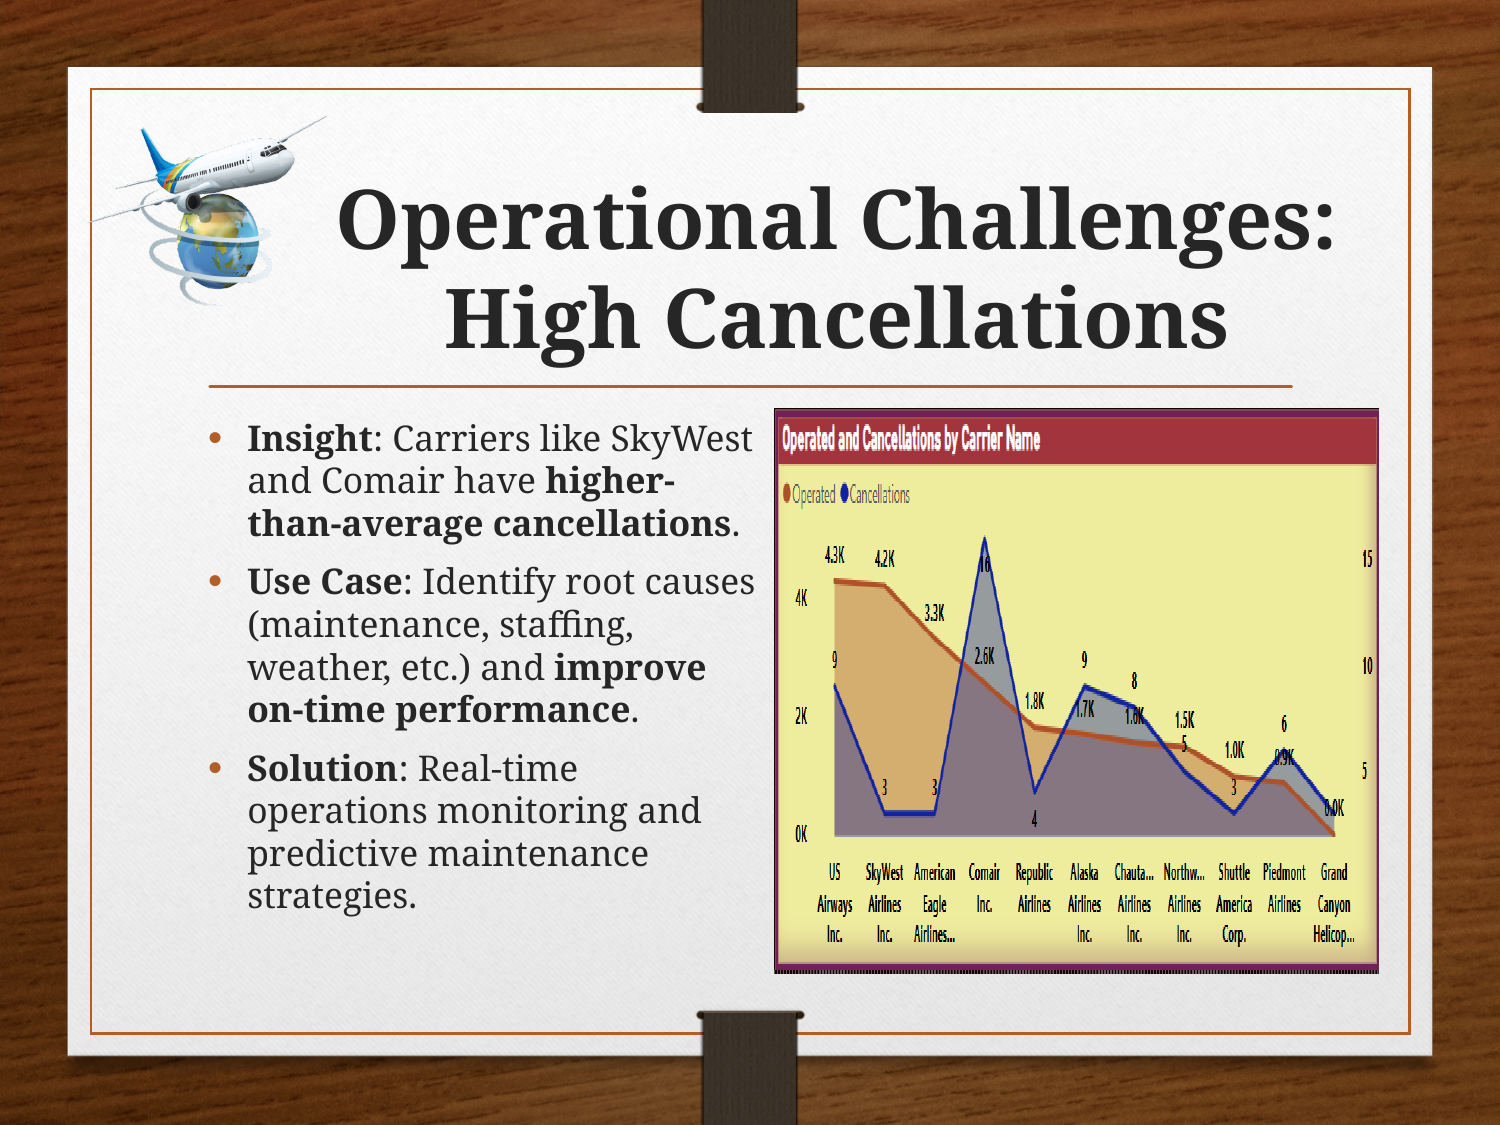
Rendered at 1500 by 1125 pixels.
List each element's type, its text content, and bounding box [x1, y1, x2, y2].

picture [0, 0, 1500, 1125]
title Operational Challenges: High Cancellations [259, 159, 1415, 374]
list Insight: Carriers like SkyWest and Comair have higher-than-average cancellations. Use Case: Identify root causes (maintenance, staffing, weather, etc.) and improve on-time performance. Solution: Real-time operations monitoring and predictive maintenance strategies. [193, 408, 774, 974]
